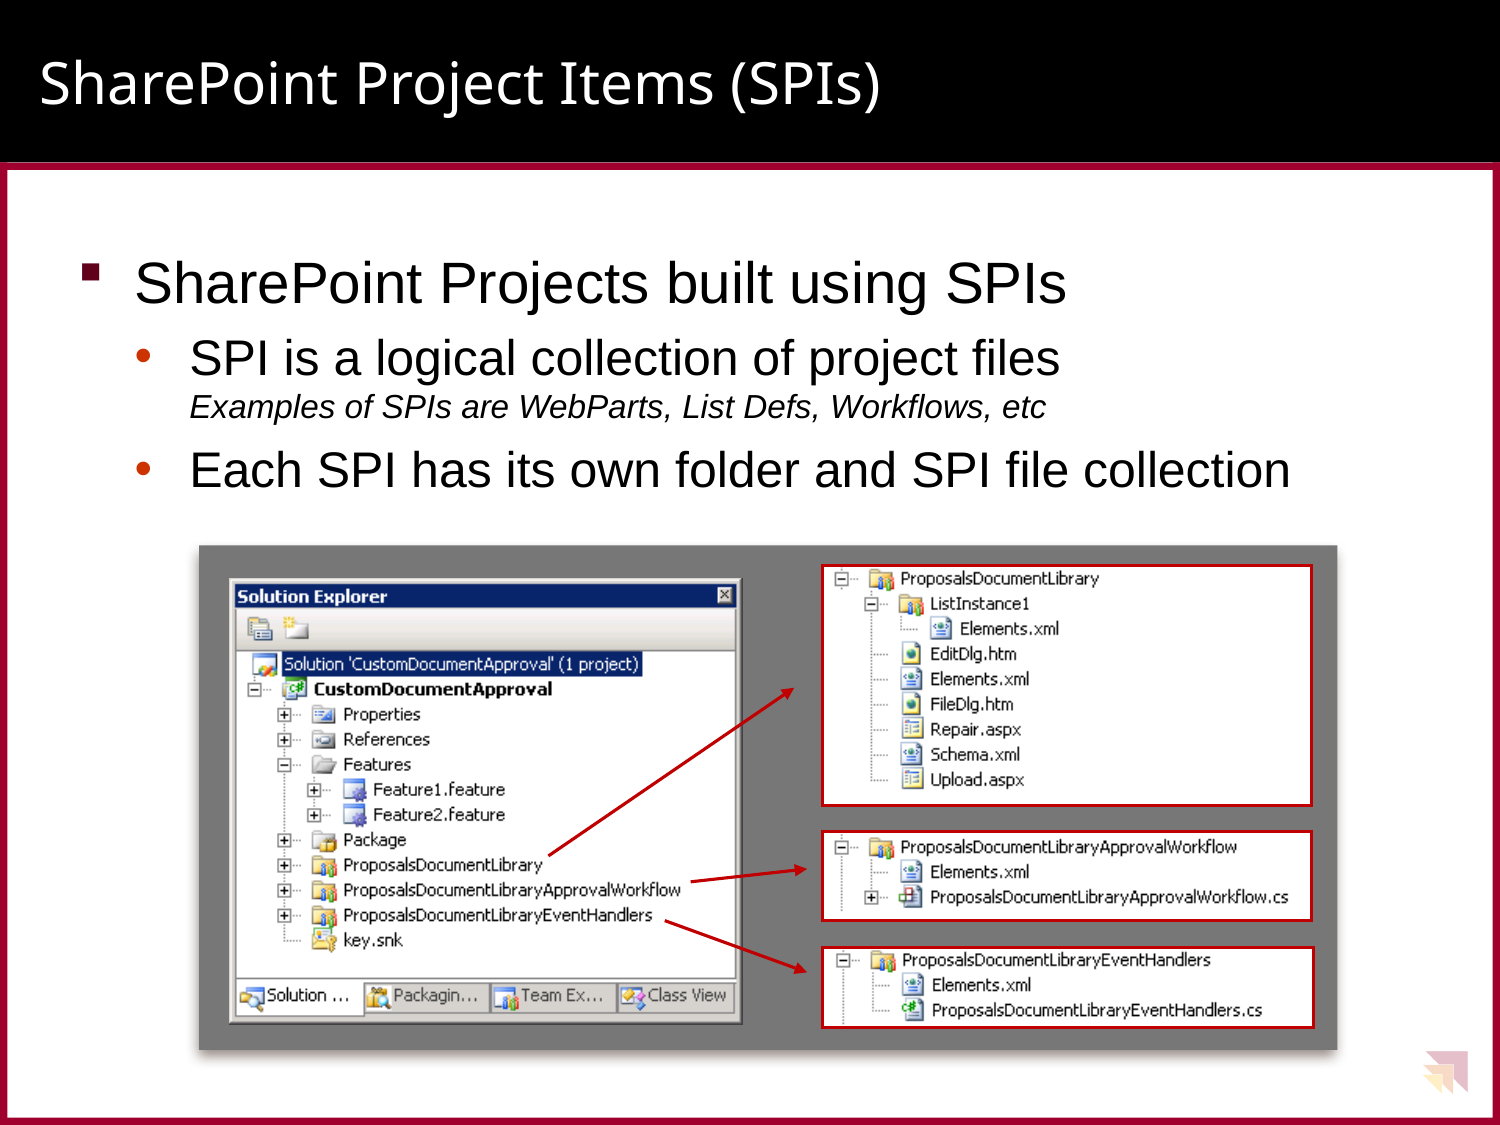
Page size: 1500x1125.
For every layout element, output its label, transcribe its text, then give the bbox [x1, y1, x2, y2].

title SharePoint Project Items (SPIs) [24, 12, 1438, 150]
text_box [198, 545, 1338, 1051]
list SharePoint Projects built using SPIs SPI is a logical collection of project files Examples of SPIs are WebParts, List Defs, Workflows, etc Each SPI has its own folder and SPI file collection [62, 237, 1438, 1088]
